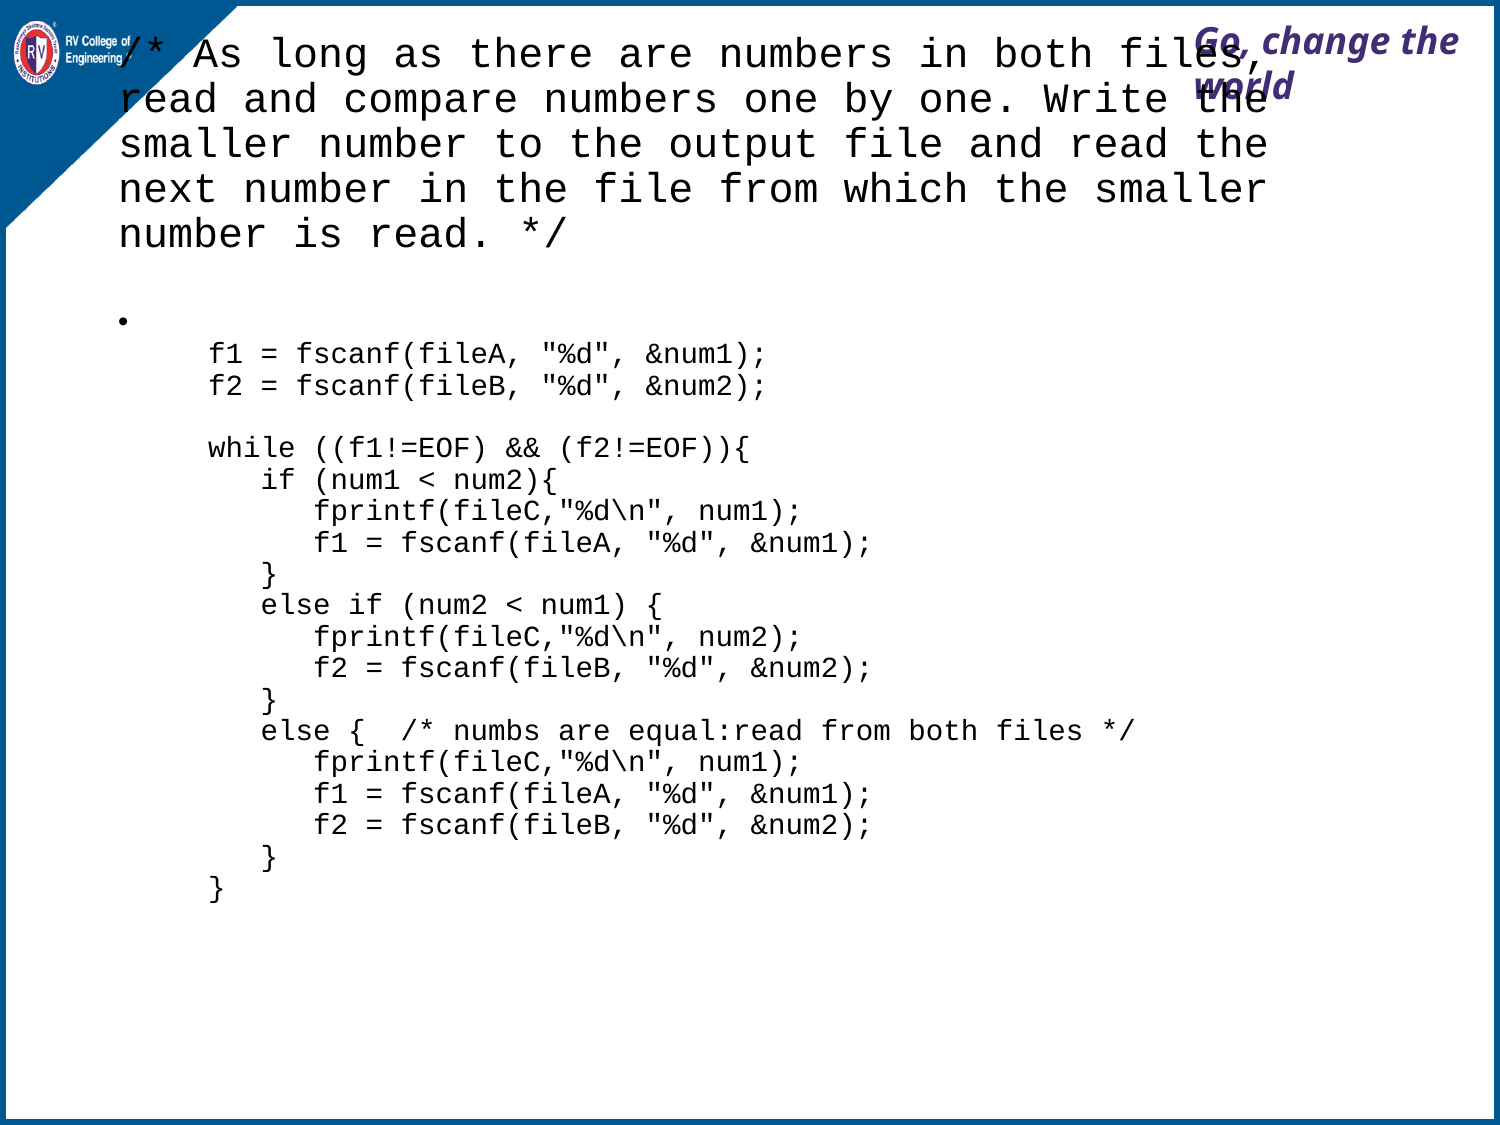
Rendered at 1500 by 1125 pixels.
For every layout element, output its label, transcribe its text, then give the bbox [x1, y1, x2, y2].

title /* As long as there are numbers in both files, read and compare numbers one by one. Write the smaller number to the output file and read the next number in the file from which the smaller number is read. */ [103, 59, 1397, 278]
picture [1, 6, 237, 232]
list f1 = fscanf(fileA, "%d", &num1); f2 = fscanf(fileB, "%d", &num2); while ((f1!=EOF) && (f2!=EOF)){ if (num1 < num2){ fprintf(fileC,"%d\n", num1); f1 = fscanf(fileA, "%d", &num1); } else if (num2 < num1) { fprintf(fileC,"%d\n", num2); f2 = fscanf(fileB, "%d", &num2); } else { /* numbs are equal:read from both files */ fprintf(fileC,"%d\n", num1); f1 = fscanf(fileA, "%d", &num1); f2 = fscanf(fileB, "%d", &num2); } } [103, 299, 1397, 1014]
